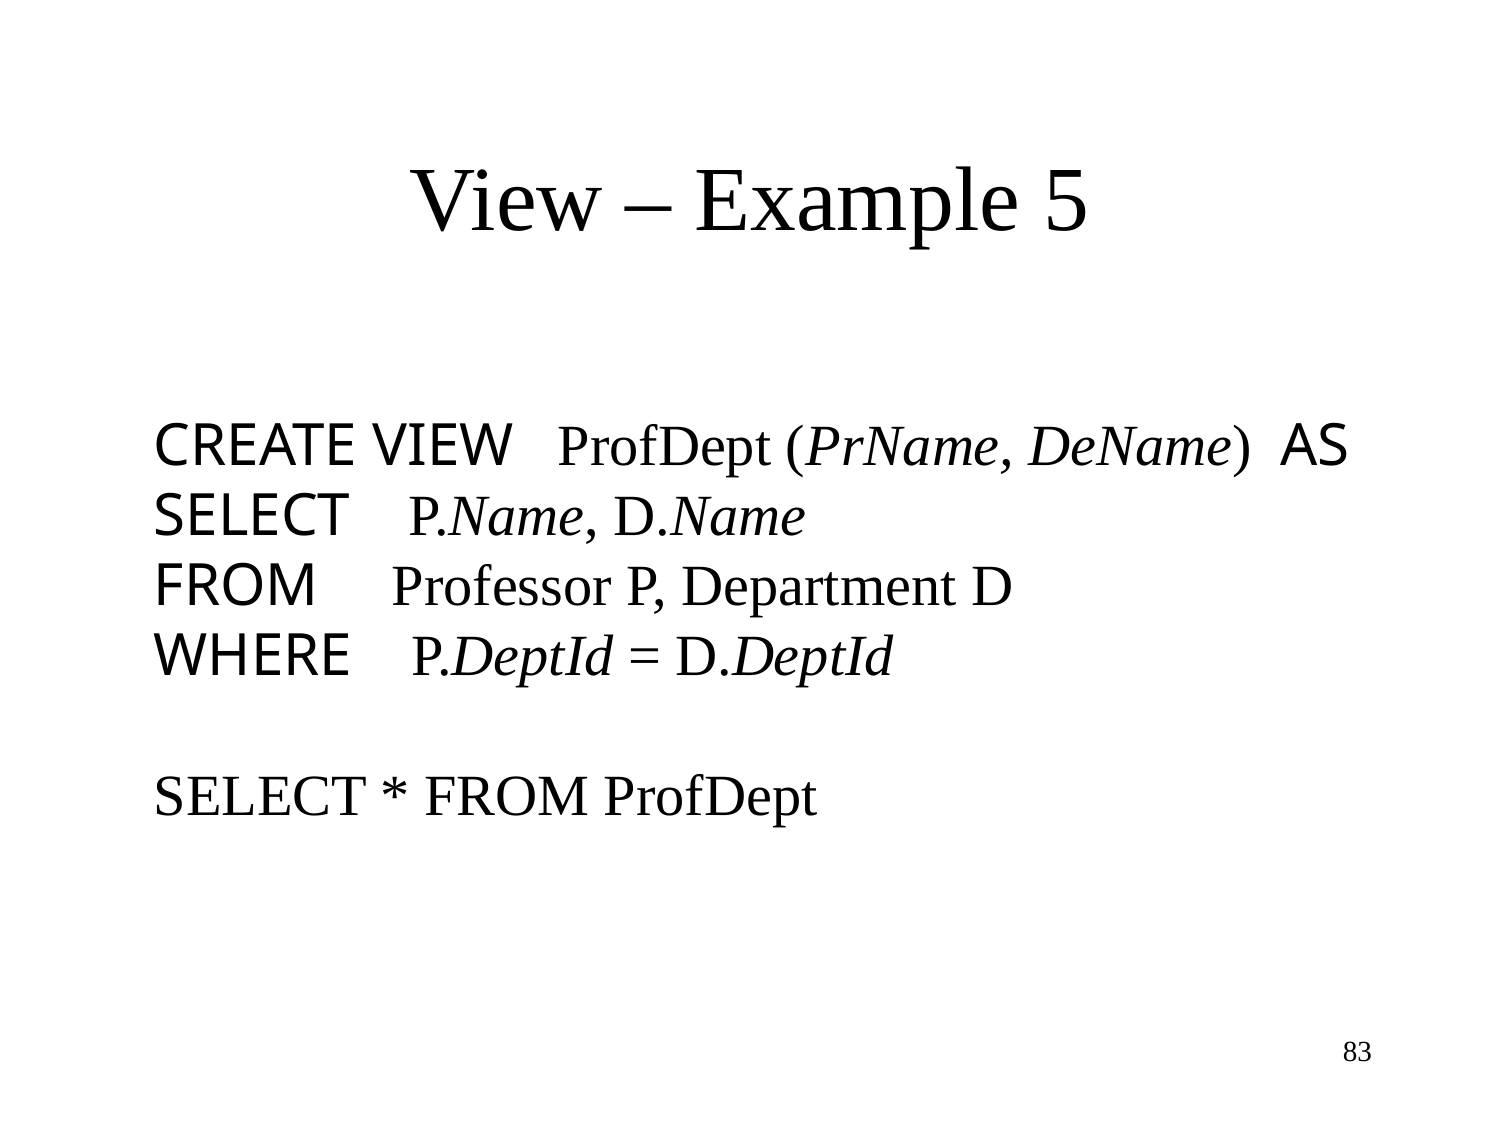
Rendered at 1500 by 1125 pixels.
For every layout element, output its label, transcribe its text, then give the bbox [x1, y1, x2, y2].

title View – Example 5 [112, 99, 1388, 288]
slide_number 83 [1074, 1024, 1388, 1101]
text_box CREATE VIEW ProfDept (PrName, DeName) AS SELECT P.Name, D.Name FROM Professor P, Department D WHERE P.DeptId = D.DeptId SELECT * FROM ProfDept [139, 399, 1365, 835]
